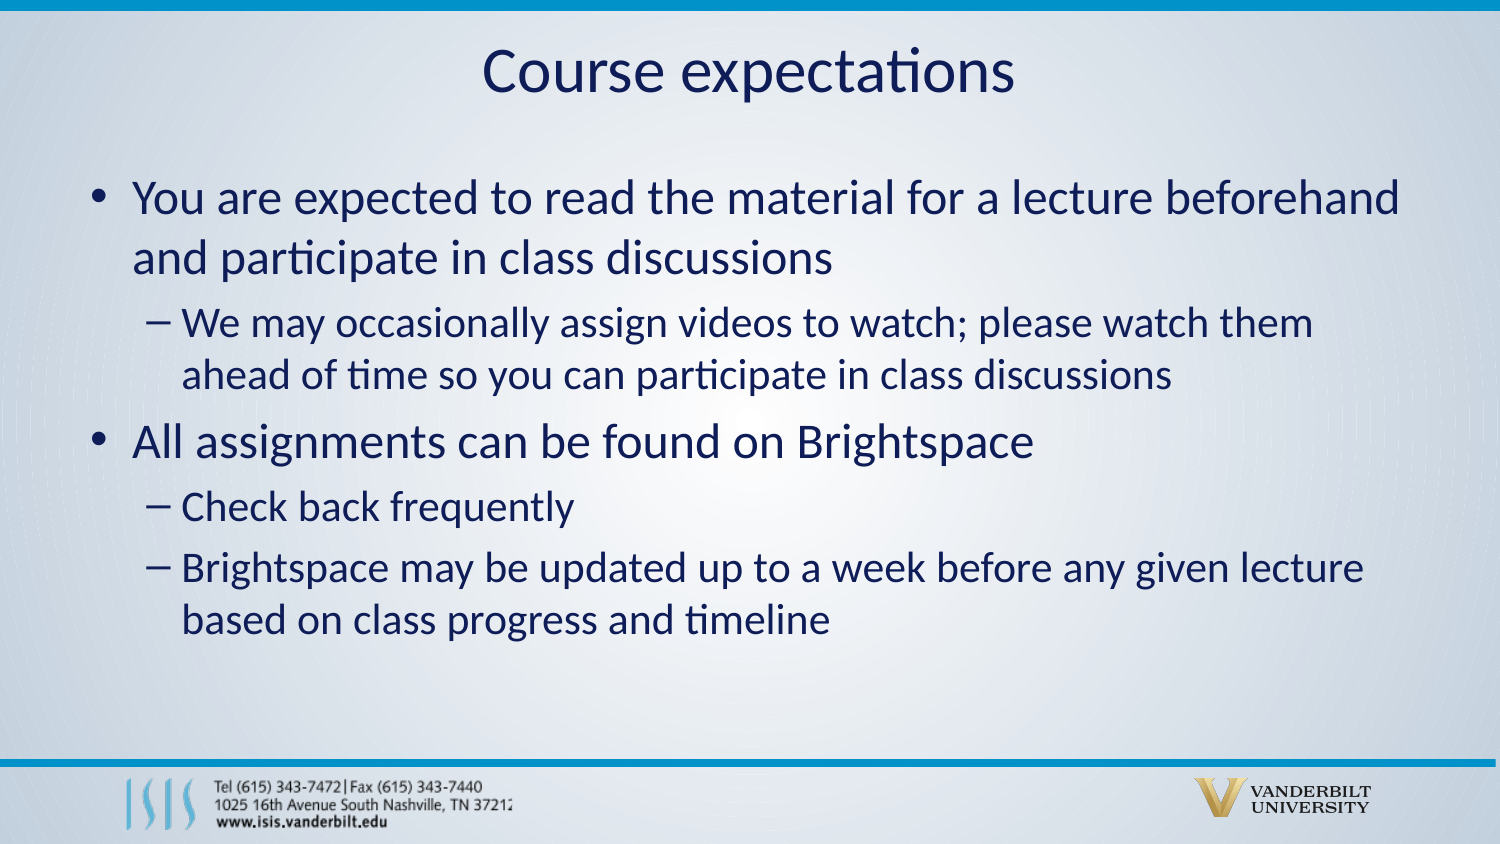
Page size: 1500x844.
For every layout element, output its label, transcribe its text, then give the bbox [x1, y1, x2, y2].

title Course expectations [75, 19, 1425, 114]
picture [1194, 778, 1371, 817]
list You are expected to read the material for a lecture beforehand and participate in class discussions We may occasionally assign videos to watch; please watch them ahead of time so you can participate in class discussions All assignments can be found on Brightspace Check back frequently Brightspace may be updated up to a week before any given lecture based on class progress and timeline [75, 157, 1425, 715]
